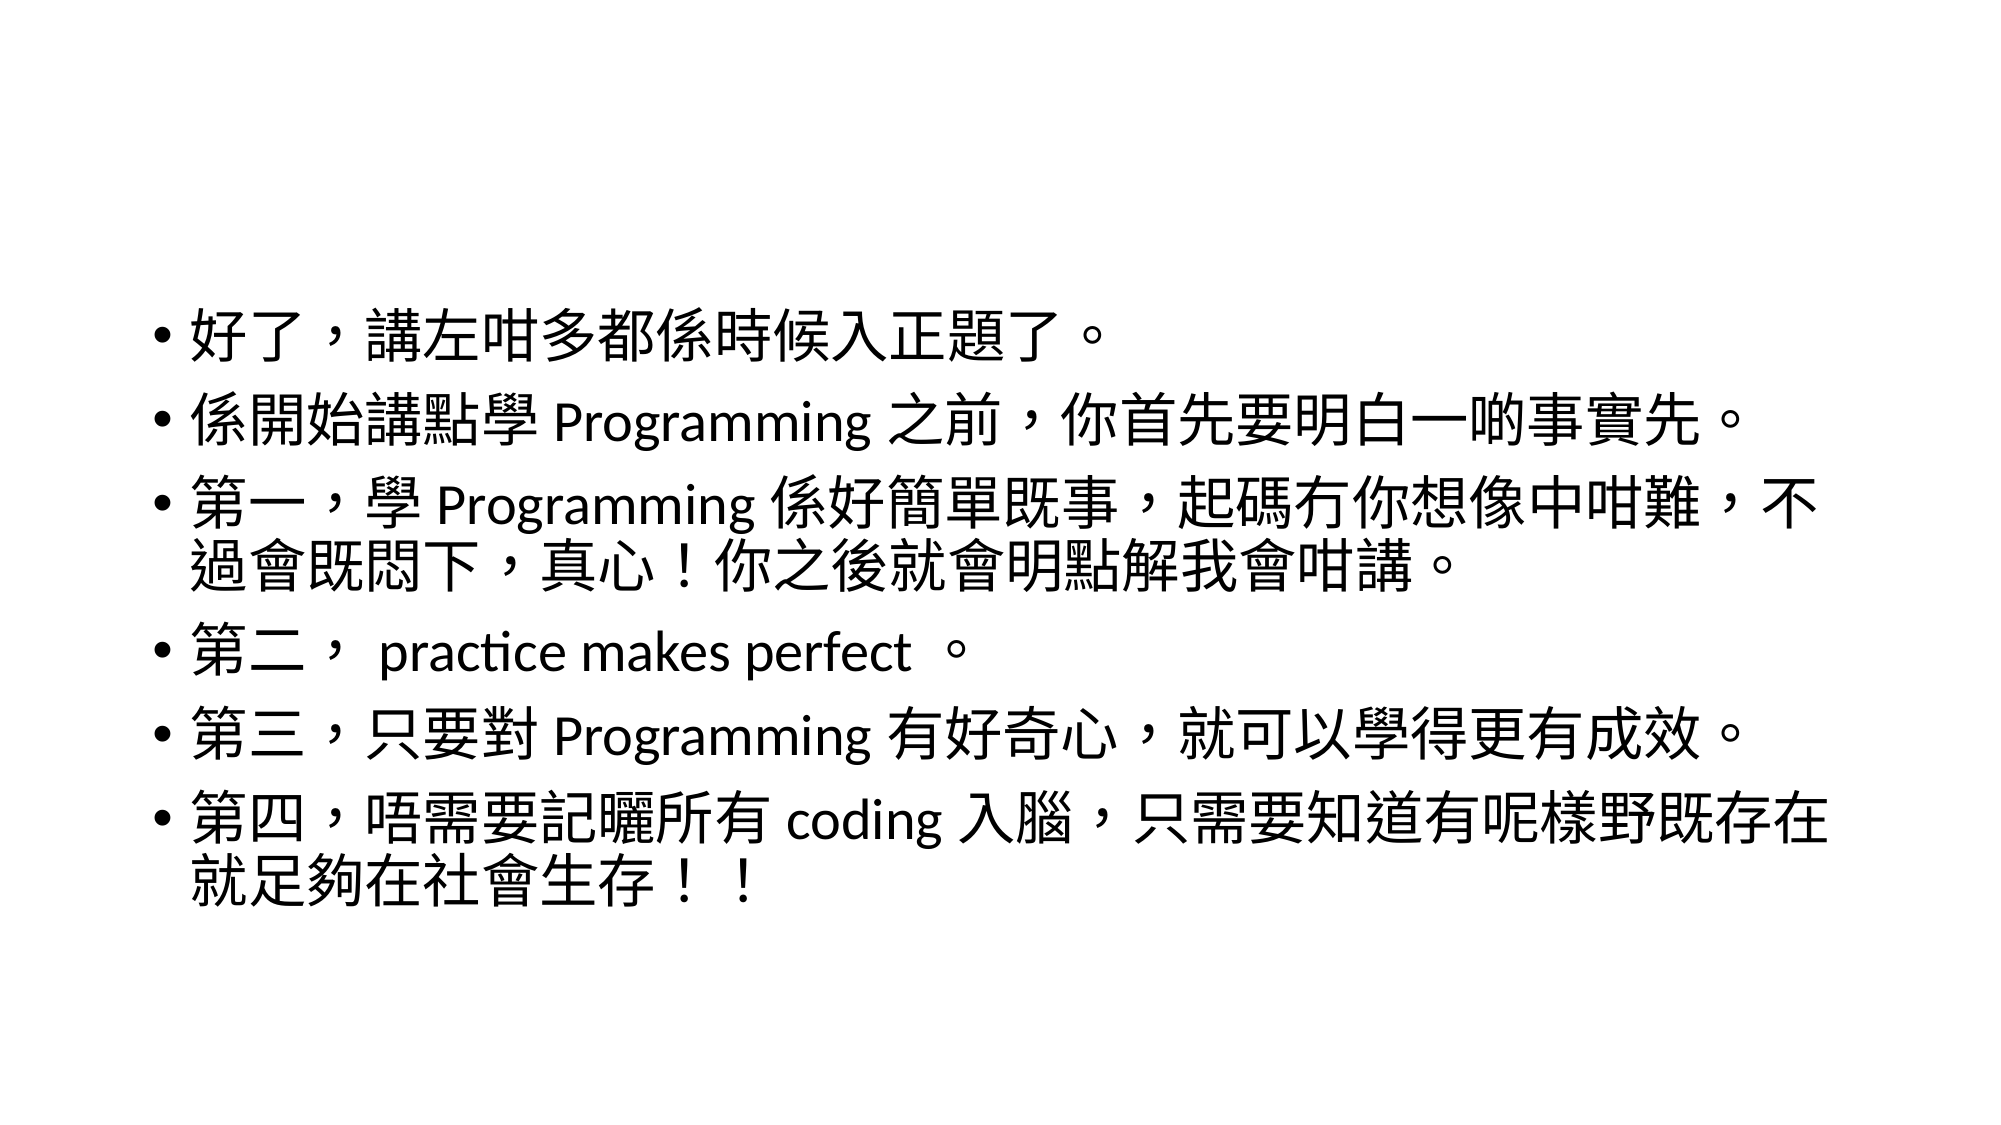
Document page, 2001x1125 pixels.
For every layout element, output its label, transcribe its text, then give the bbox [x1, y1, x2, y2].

list 好了，講左咁多都係時候入正題了。 係開始講點學Programming之前，你首先要明白一啲事實先。 第一，學Programming係好簡單既事，起碼冇你想像中咁難，不過會既悶下，真心！你之後就會明點解我會咁講。 第二，practice makes perfect。 第三，只要對Programming有好奇心，就可以學得更有成效。 第四，唔需要記曬所有coding入腦，只需要知道有呢樣野既存在就足夠在社會生存！！ [137, 299, 1863, 1014]
